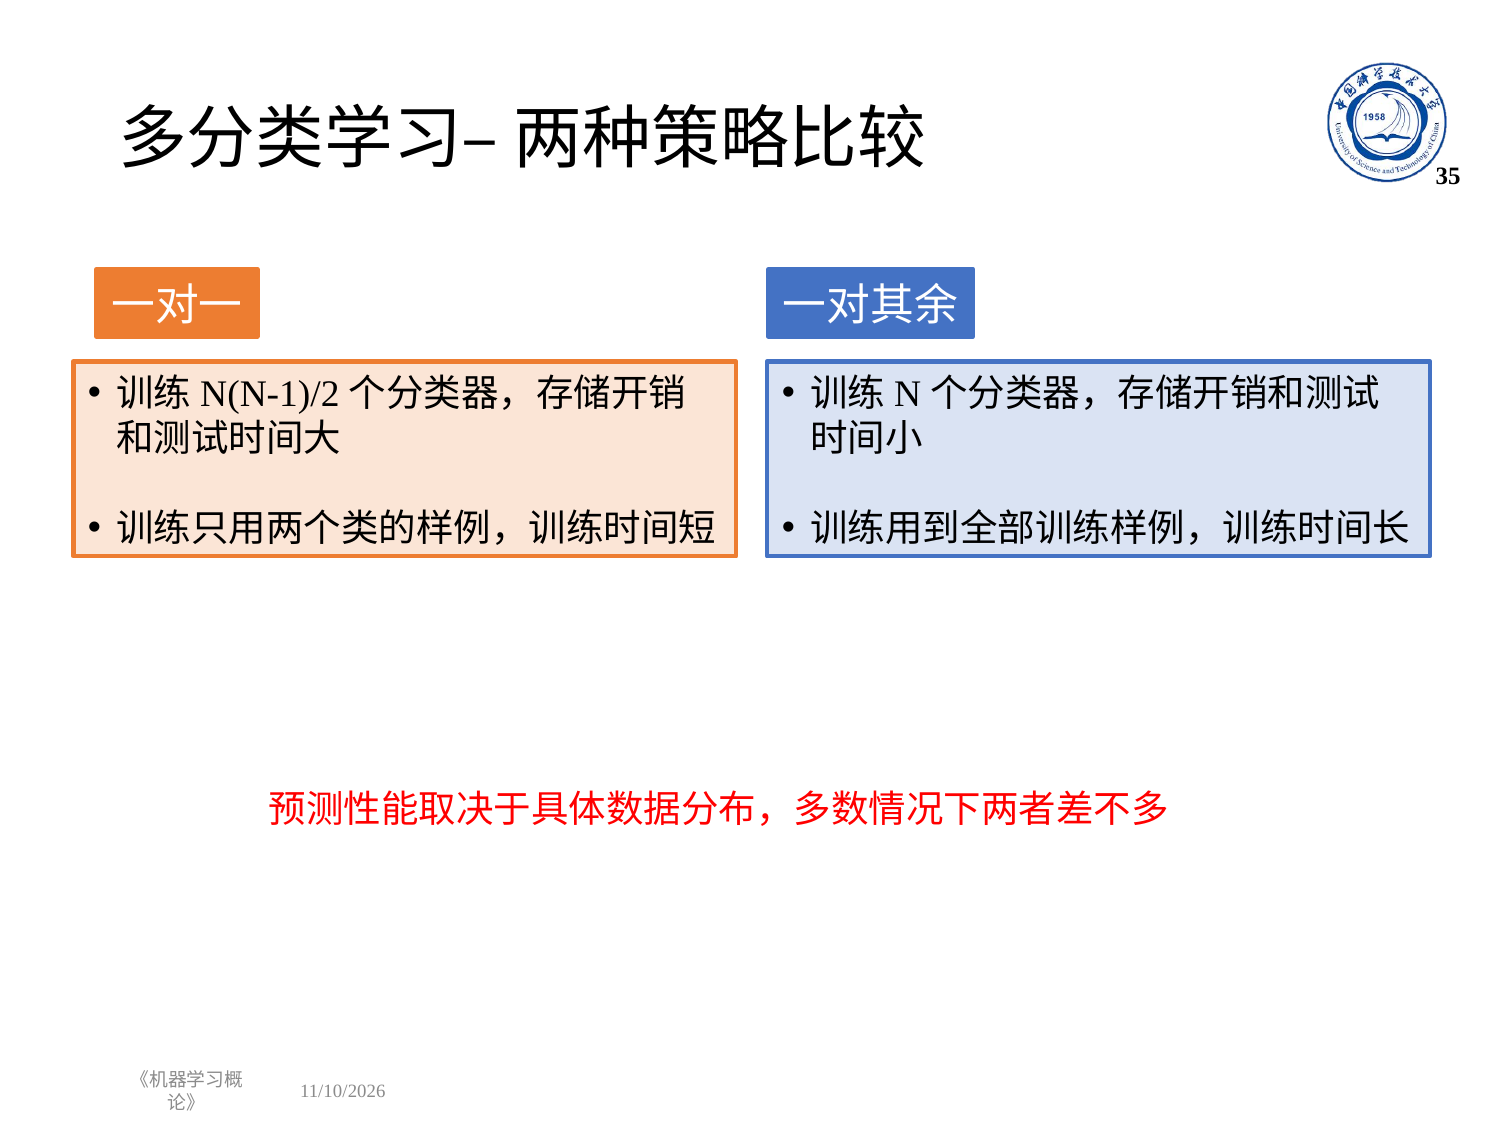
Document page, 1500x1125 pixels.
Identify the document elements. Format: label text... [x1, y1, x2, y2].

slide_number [285, 1068, 422, 1113]
text_box 训练N(N-1)/2个分类器，存储开销和测试时间大 训练只用两个类的样例，训练时间短 [73, 361, 737, 557]
text_box 预测性能取决于具体数据分布，多数情况下两者差不多 [233, 777, 1204, 838]
footer 《机器学习概论》 [104, 1068, 270, 1113]
text_box 训练N个分类器，存储开销和测试时间小 训练用到全部训练样例，训练时间长 [767, 361, 1430, 557]
picture [1397, 59, 1450, 144]
text_box 一对其余 [768, 269, 973, 337]
slide_number 35 [1372, 144, 1476, 205]
text_box 一对一 [96, 269, 258, 337]
title 多分类学习– 两种策略比较 [103, 59, 1397, 221]
